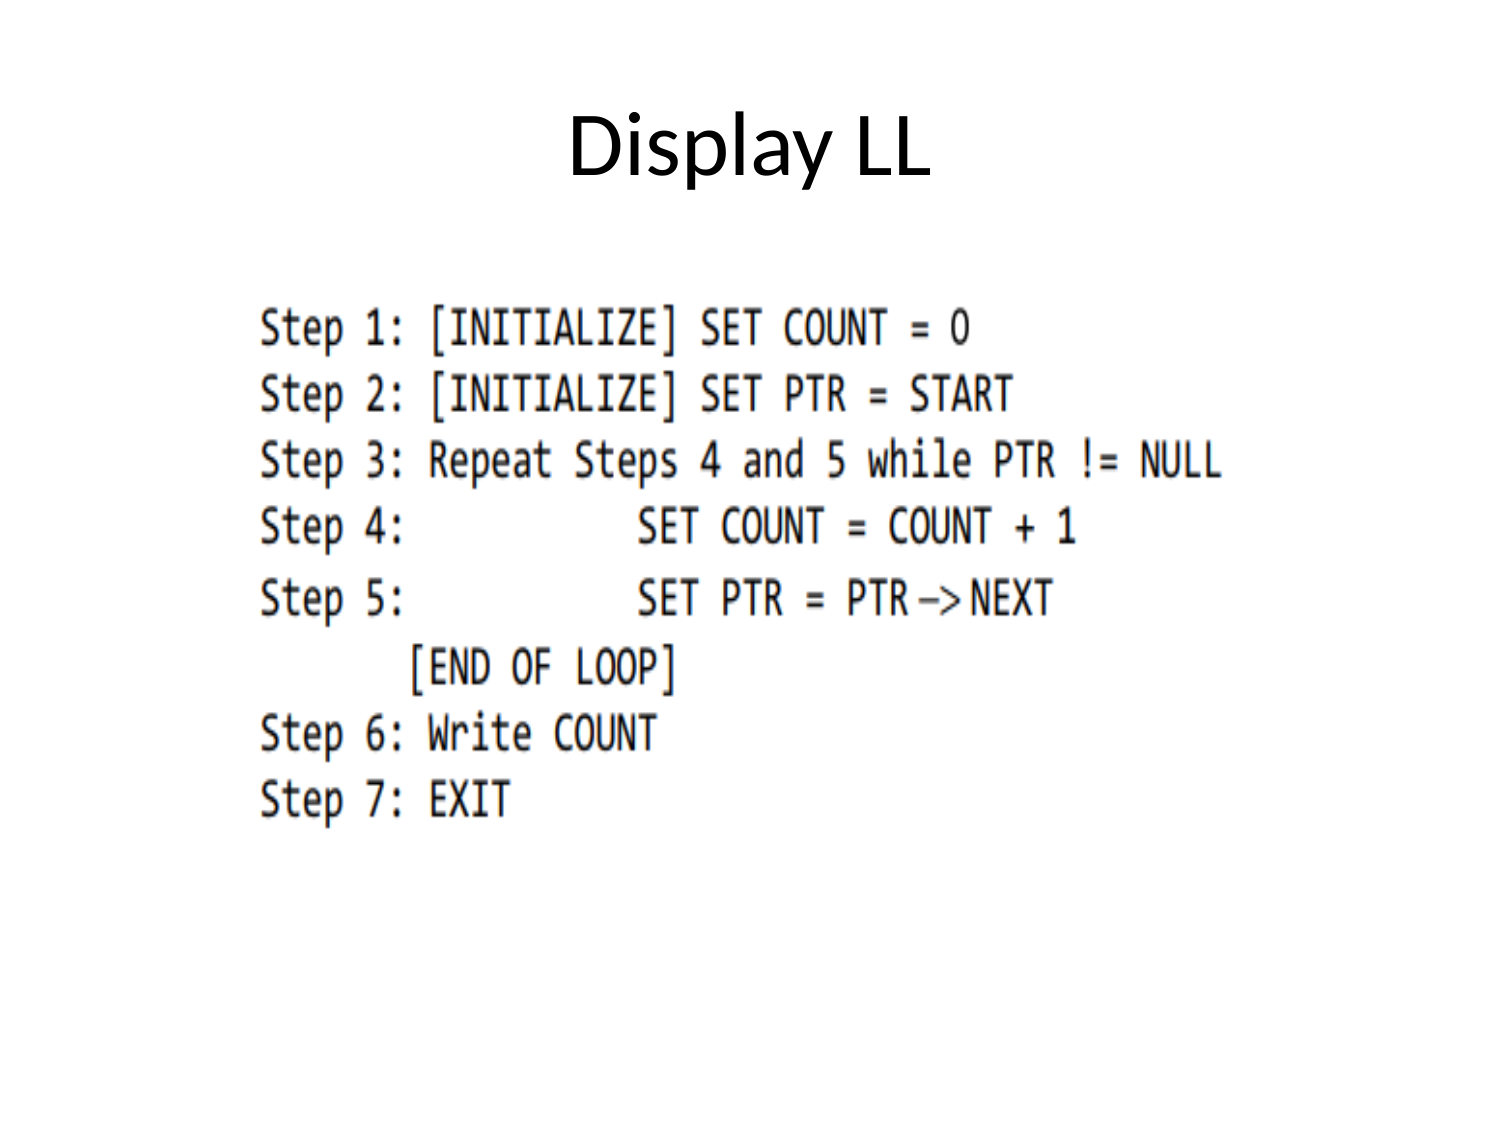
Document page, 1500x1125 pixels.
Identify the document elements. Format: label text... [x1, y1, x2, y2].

text_box Display LL [75, 45, 1425, 233]
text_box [245, 274, 1255, 851]
